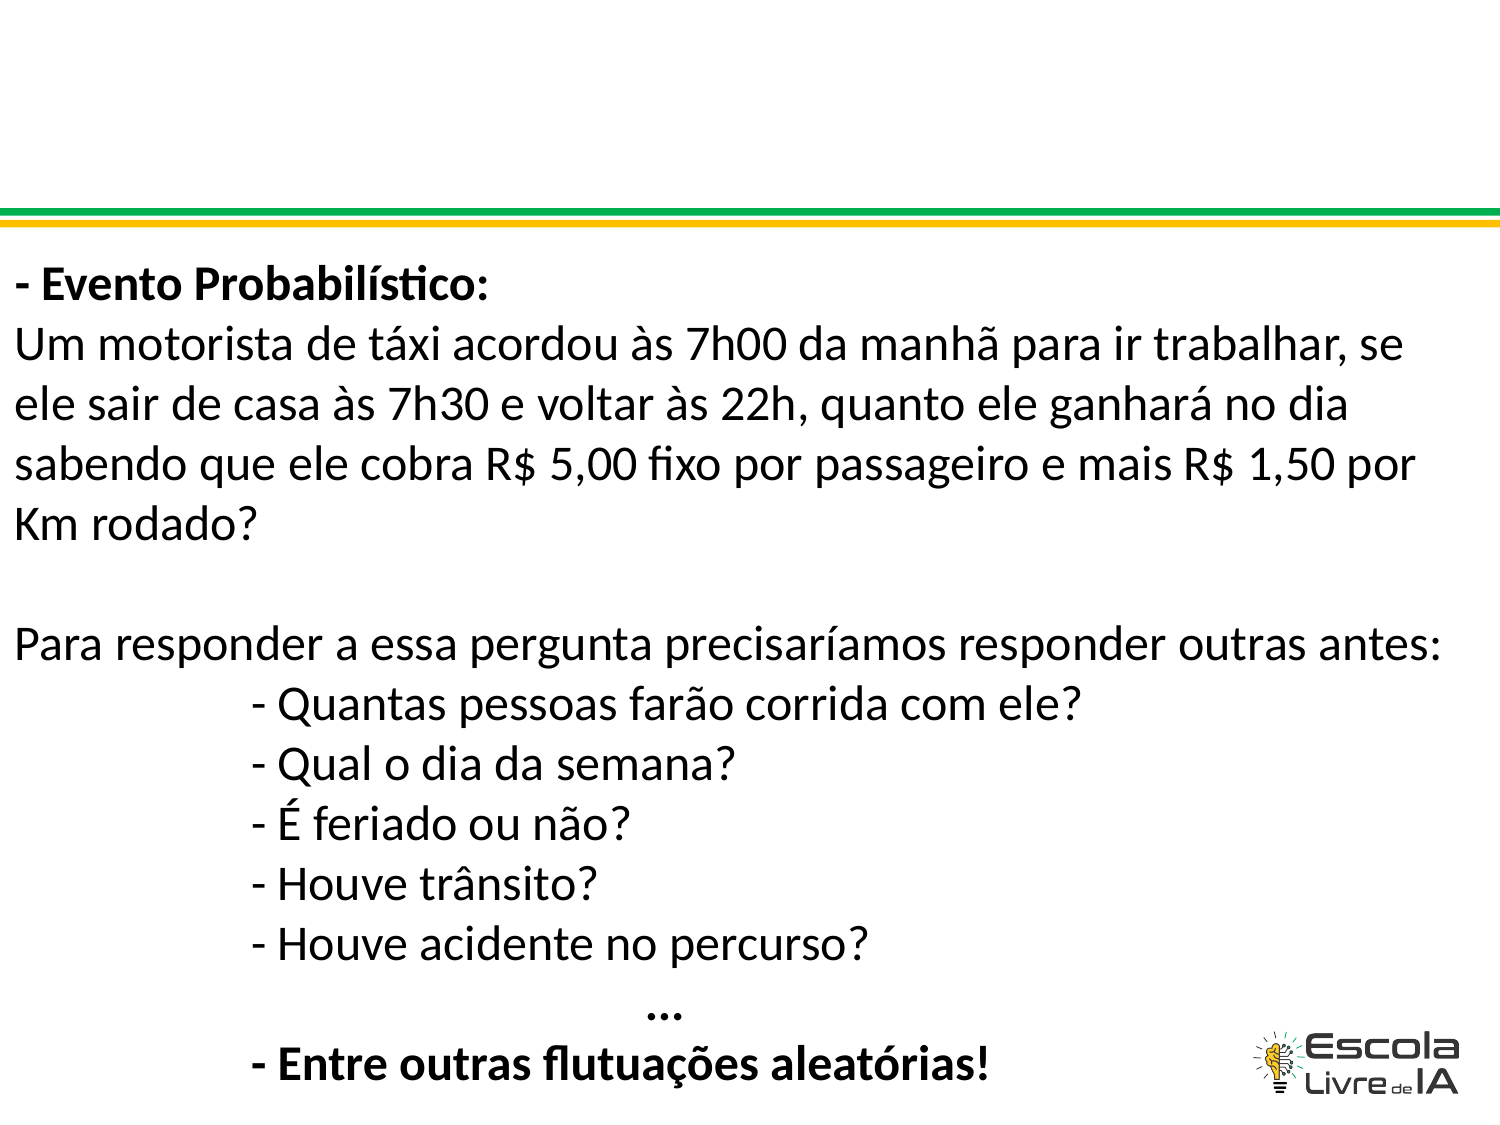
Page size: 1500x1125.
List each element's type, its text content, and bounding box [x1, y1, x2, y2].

picture [1253, 1031, 1459, 1095]
text_box - Evento Probabilístico: Um motorista de táxi acordou às 7h00 da manhã para ir trabalhar, se ele sair de casa às 7h30 e voltar às 22h, quanto ele ganhará no dia sabendo que ele cobra R$ 5,00 fixo por passageiro e mais R$ 1,50 por Km rodado? Para responder a essa pergunta precisaríamos responder outras antes: - Quantas pessoas farão corrida com ele? - Qual o dia da semana? - É feriado ou não? - Houve trânsito? - Houve acidente no percurso? ... - Entre outras flutuações aleatórias! [0, 243, 1483, 1099]
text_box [0, 207, 1500, 228]
